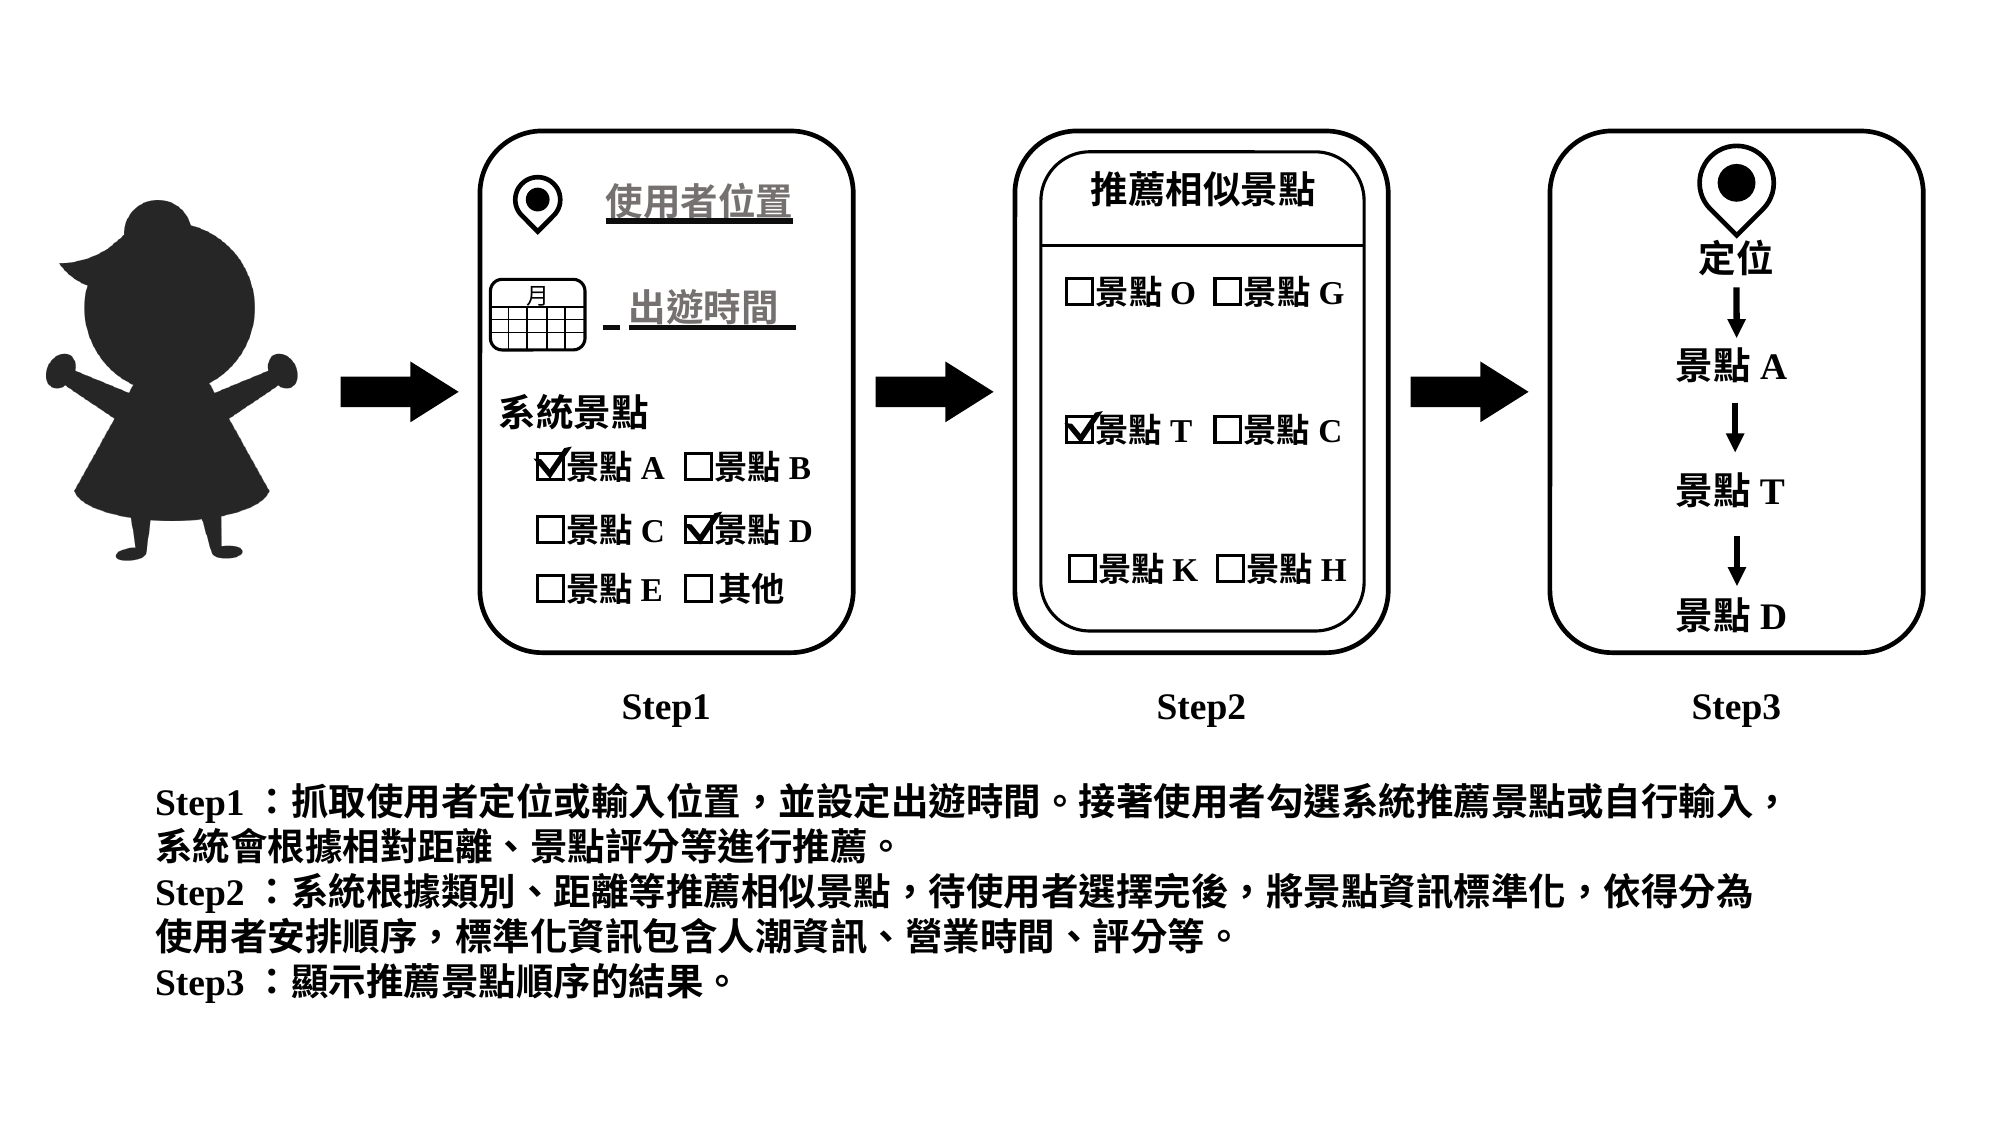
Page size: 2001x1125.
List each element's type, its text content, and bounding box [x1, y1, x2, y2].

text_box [685, 501, 825, 558]
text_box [1214, 263, 1356, 320]
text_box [537, 560, 675, 617]
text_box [1039, 151, 1365, 631]
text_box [685, 515, 723, 542]
text_box [1410, 361, 1529, 423]
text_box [685, 560, 801, 617]
text_box [478, 129, 855, 654]
text_box 使用者位置 [590, 170, 808, 230]
picture [45, 199, 298, 561]
text_box 系統景點 [484, 381, 664, 442]
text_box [537, 501, 677, 558]
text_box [535, 450, 573, 477]
text_box Step2 [1141, 674, 1262, 735]
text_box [515, 177, 561, 223]
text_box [537, 438, 677, 495]
text_box 景點D [1661, 584, 1802, 645]
text_box Step1 [606, 674, 727, 735]
text_box Step1：抓取使用者定位或輸入位置，並設定出遊時間。接著使用者勾選系統推薦景點或自行輸入，系統會根據相對距離、景點評分等進行推薦。 Step2：系統根據類別、距離等推薦相似景點，待使用者選擇完後，將景點資訊標準化，依得分為使用者安排順序，標準化資訊包含人潮資訊、營業時間、評分等。 Step3：顯示推薦景點順序的結果。 [140, 770, 1778, 1011]
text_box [1066, 402, 1204, 458]
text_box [685, 438, 823, 495]
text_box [1066, 263, 1208, 320]
text_box [340, 361, 459, 423]
text_box [1548, 129, 1925, 654]
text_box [1217, 540, 1359, 596]
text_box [490, 274, 586, 350]
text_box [1214, 402, 1354, 458]
text_box Step3 [1676, 674, 1797, 735]
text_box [1683, 145, 1790, 289]
text_box 出遊時間 [588, 277, 811, 337]
text_box [875, 361, 994, 423]
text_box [1068, 540, 1211, 596]
text_box [1013, 129, 1390, 654]
text_box 景點T [1661, 459, 1800, 520]
text_box 景點A [1661, 334, 1802, 395]
